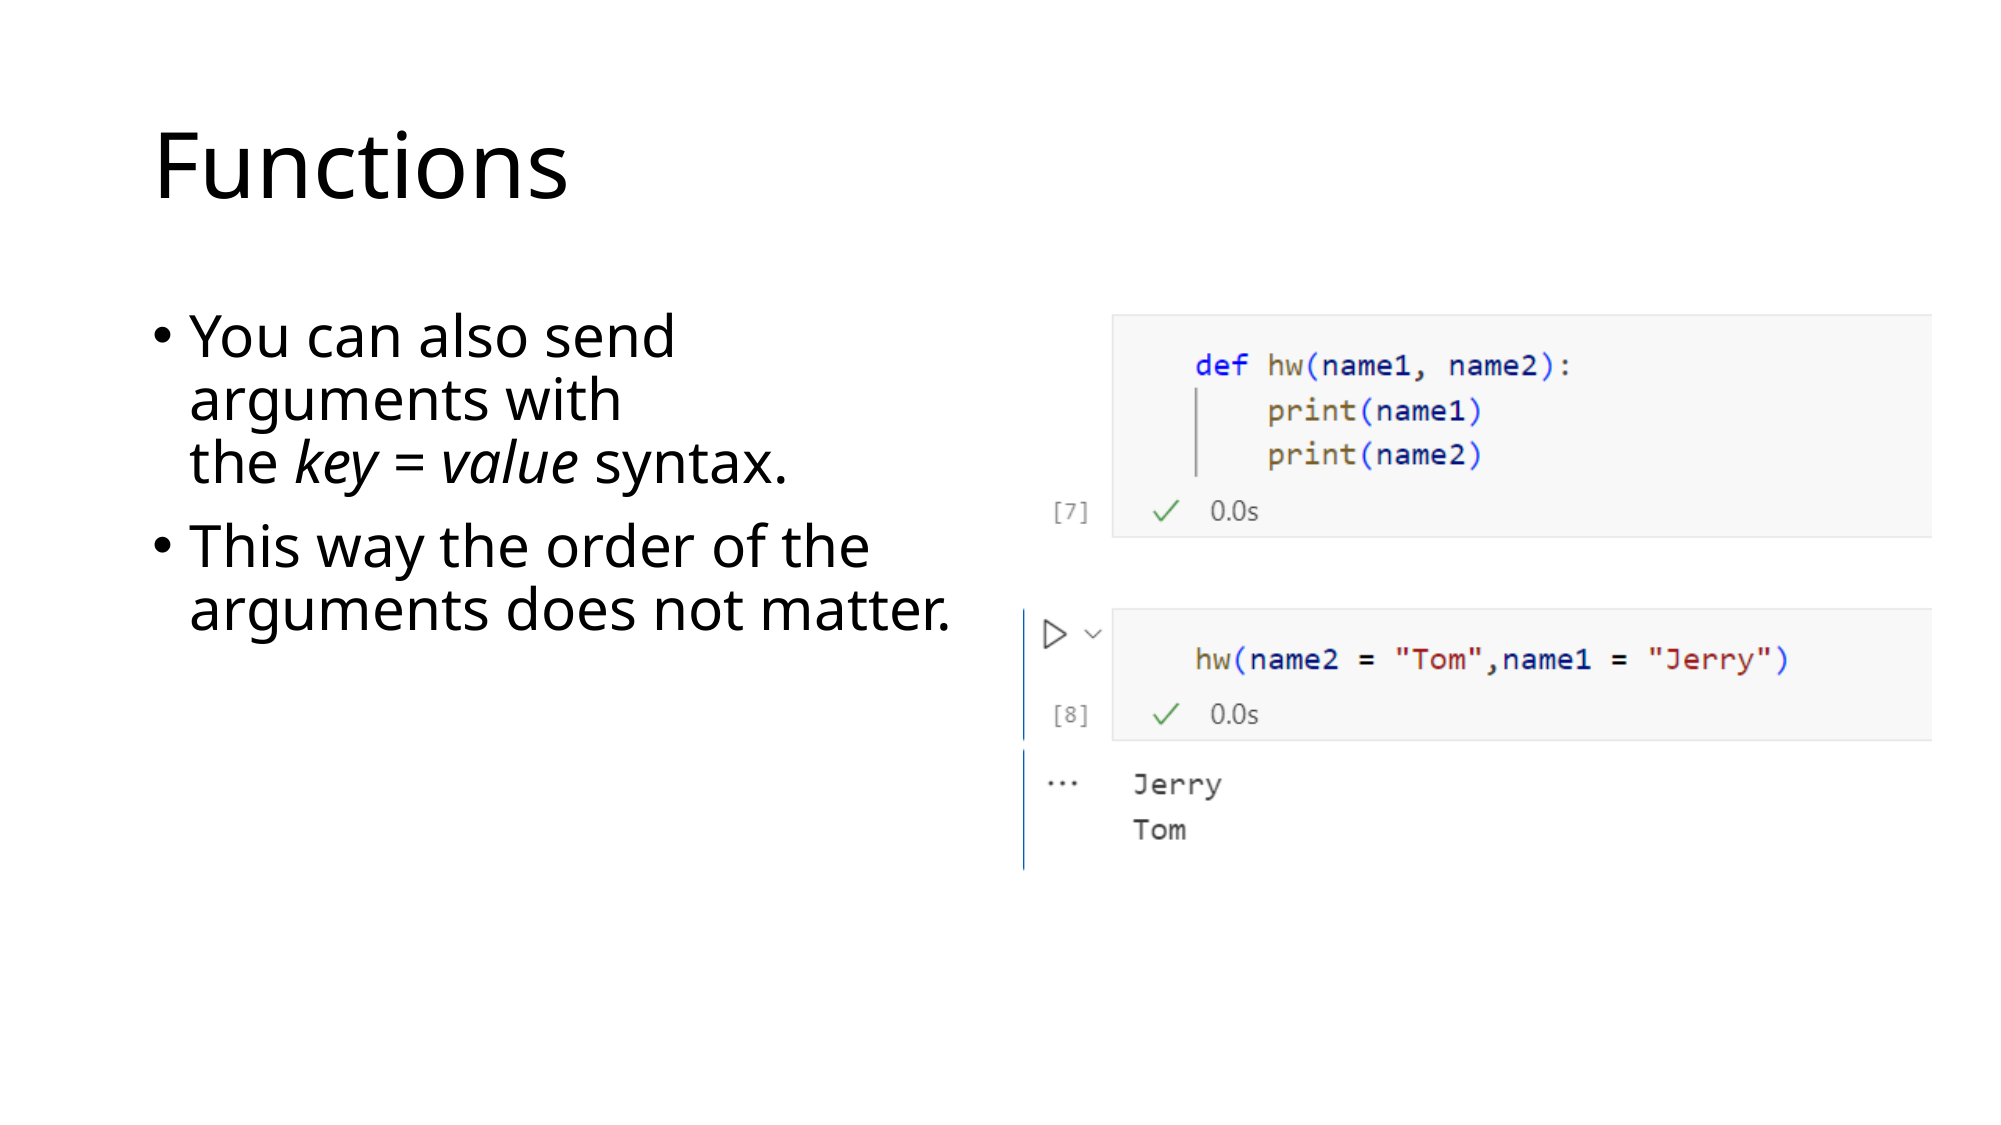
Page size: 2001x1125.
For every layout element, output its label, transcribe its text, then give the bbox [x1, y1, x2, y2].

title Functions [137, 59, 1863, 278]
list You can also send arguments with the key = value syntax. This way the order of the arguments does not matter. [137, 299, 1000, 1014]
picture [1022, 276, 1932, 894]
